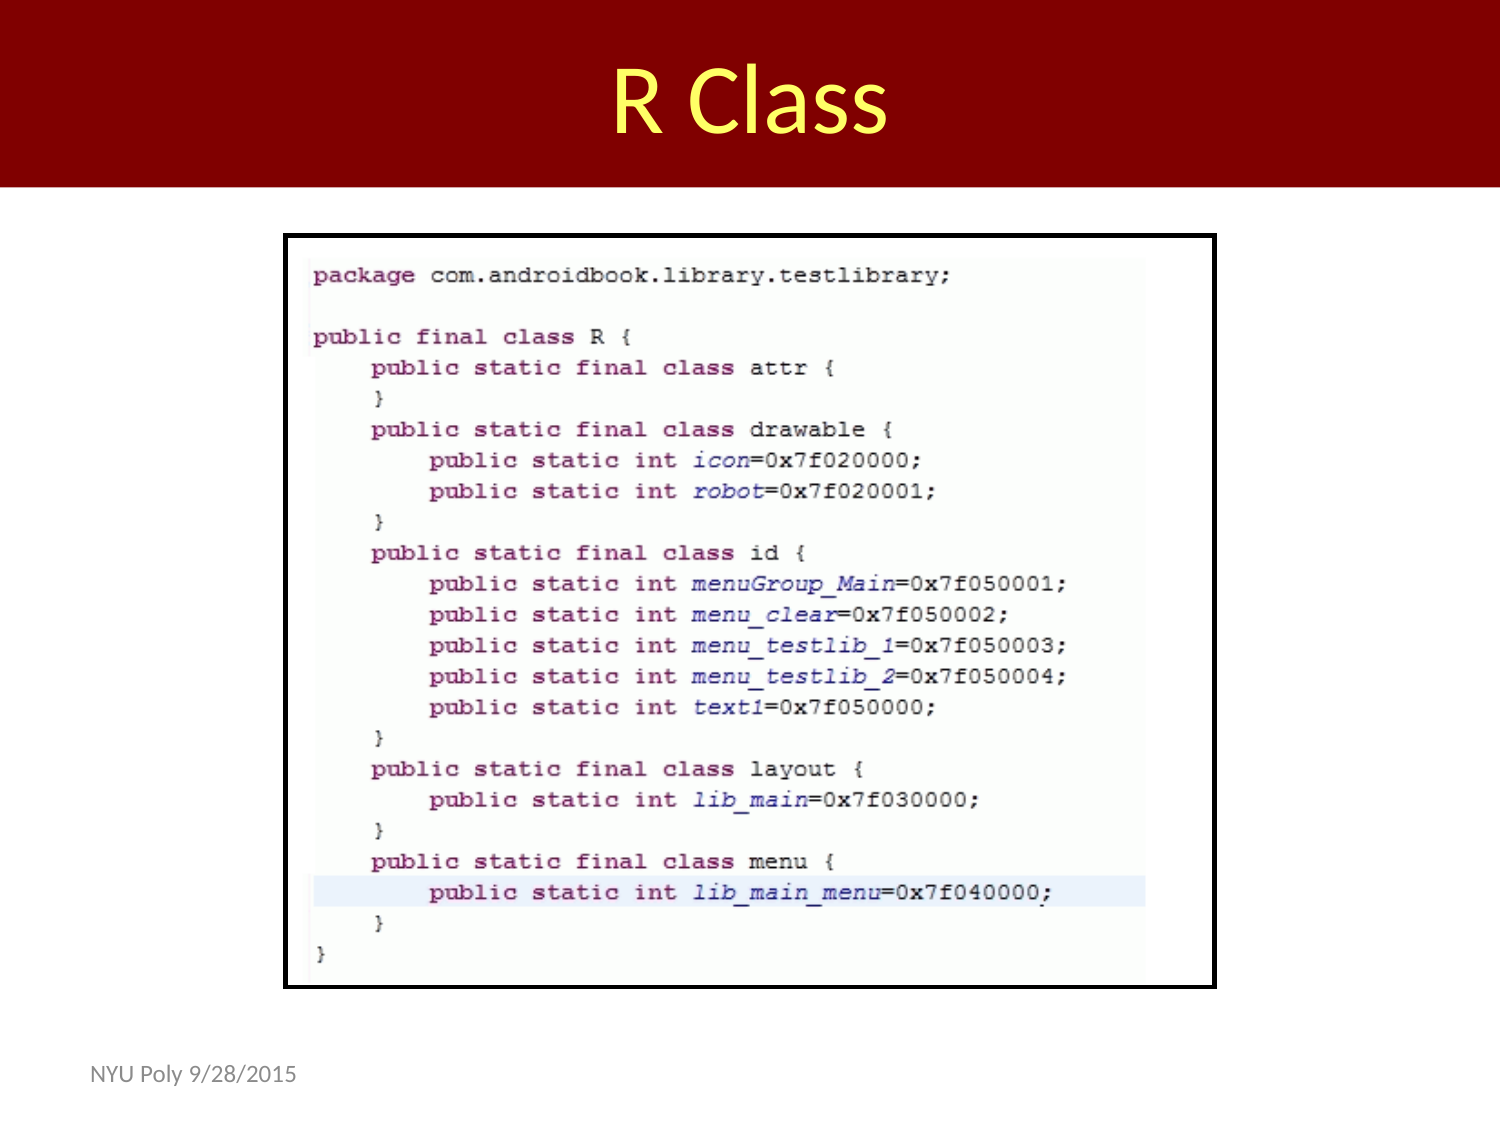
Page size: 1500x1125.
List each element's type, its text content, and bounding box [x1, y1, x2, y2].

picture [287, 237, 1213, 985]
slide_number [75, 1042, 425, 1103]
text_box R Class [0, 0, 1500, 190]
